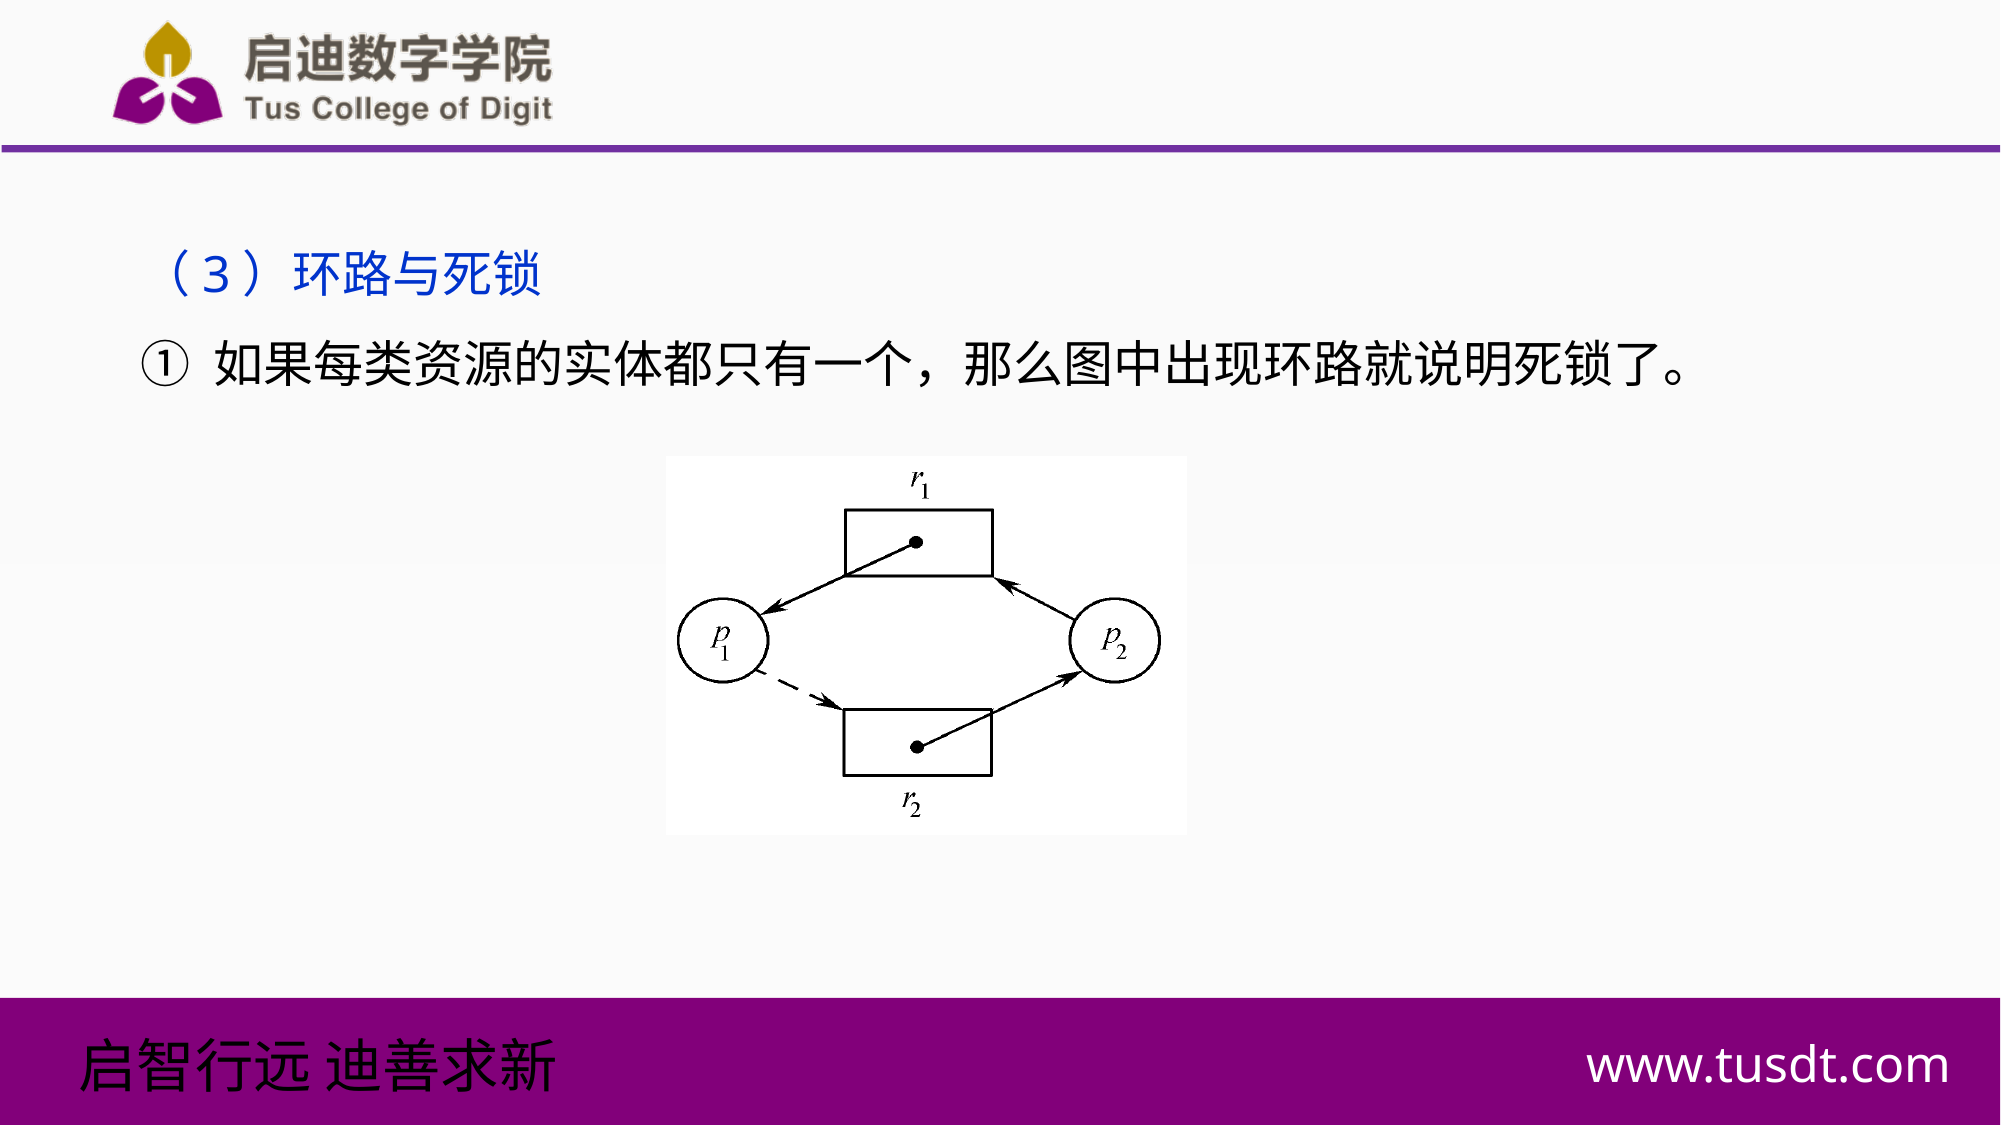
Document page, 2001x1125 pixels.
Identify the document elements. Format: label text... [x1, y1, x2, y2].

picture [106, 11, 562, 134]
picture [666, 456, 1187, 836]
text_box （3）环路与死锁 ① 如果每类资源的实体都只有一个，那么图中出现环路就说明死锁了。 [125, 205, 1729, 400]
